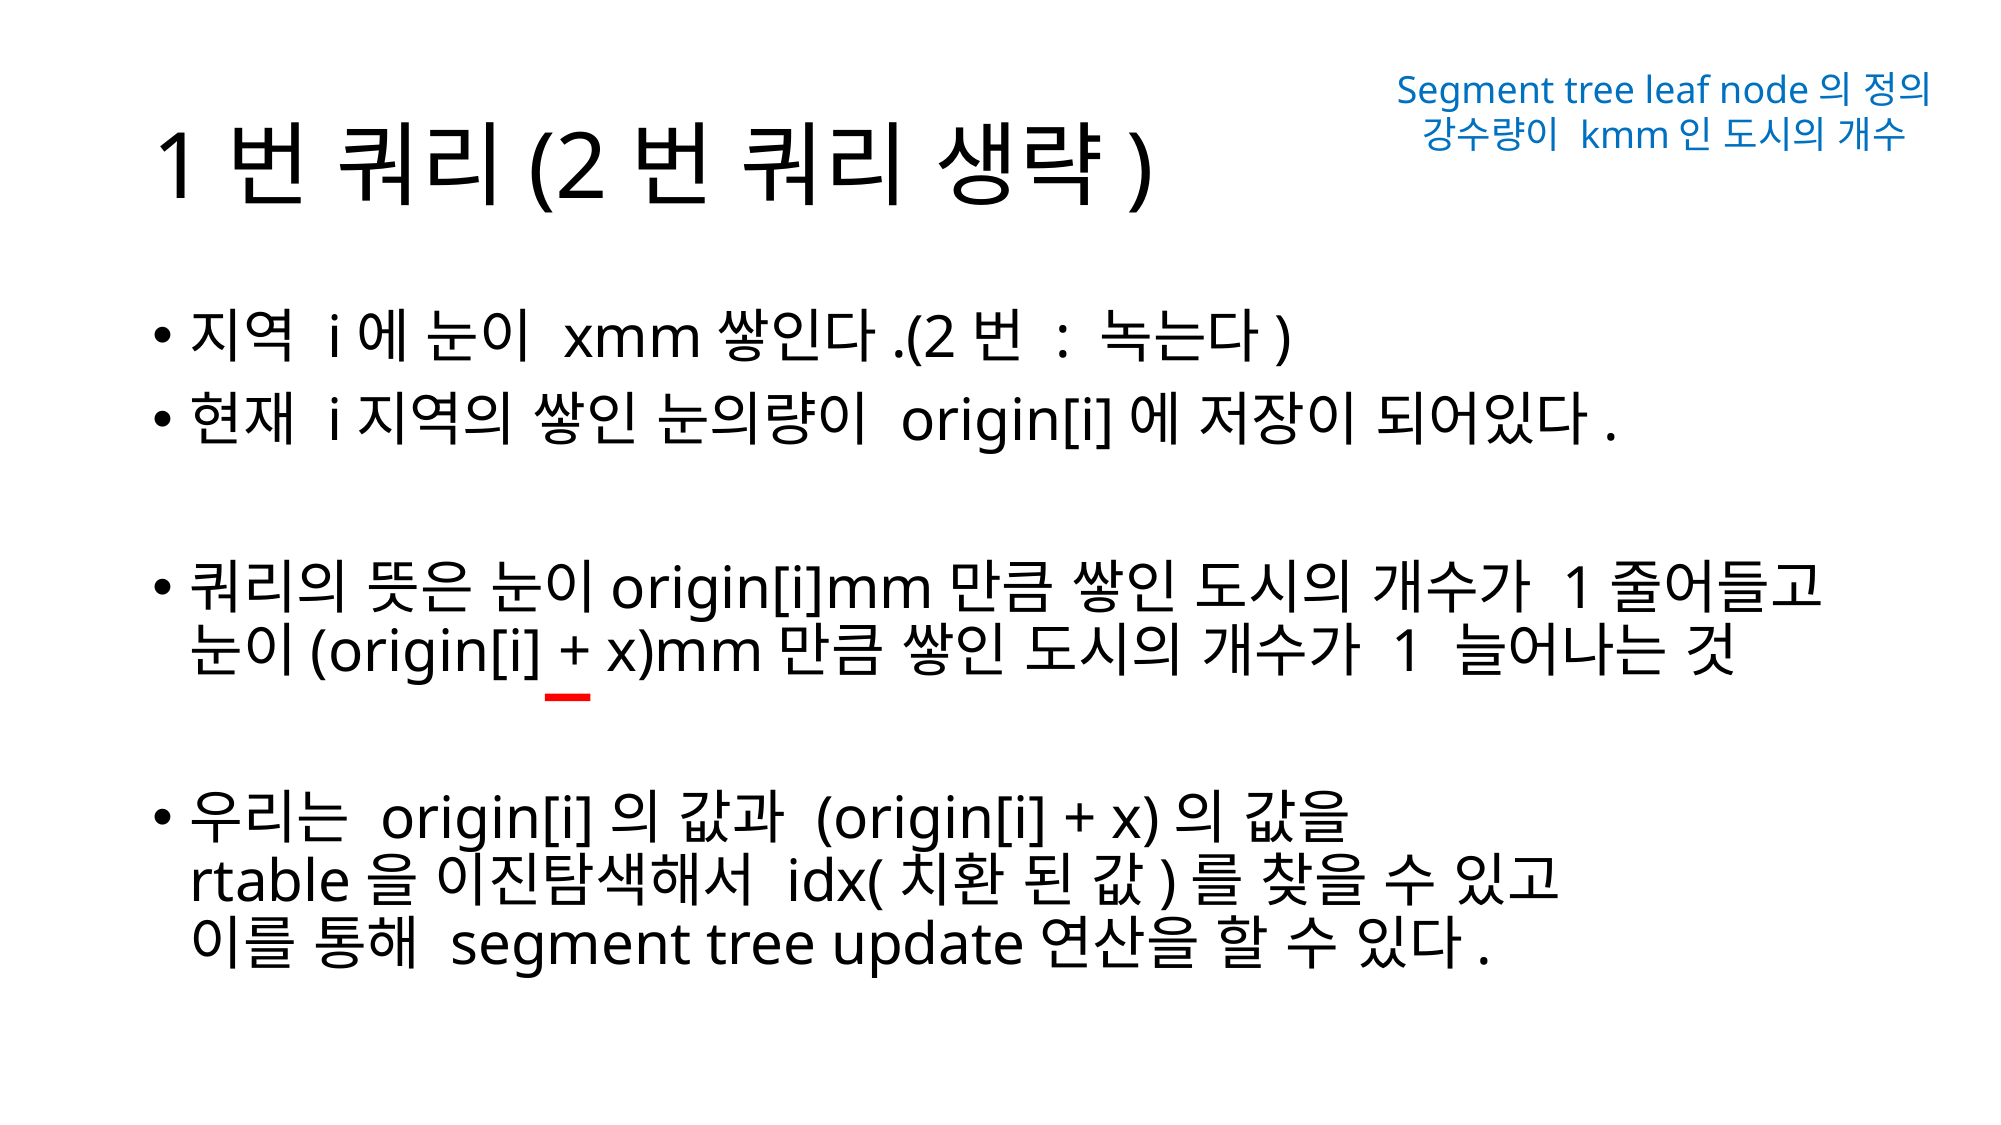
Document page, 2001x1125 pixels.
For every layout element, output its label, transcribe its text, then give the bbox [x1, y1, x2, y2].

text_box [544, 693, 591, 702]
title 1번 쿼리(2번 쿼리 생략) [137, 59, 1863, 278]
list 지역 i에 눈이 xmm쌓인다.(2번 : 녹는다) 현재 i지역의 쌓인 눈의량이 origin[i]에 저장이 되어있다. 쿼리의 뜻은 눈이origin[i]mm만큼 쌓인 도시의 개수가 1줄어들고 눈이(origin[i] + x)mm만큼 쌓인 도시의 개수가 1 늘어나는 것 우리는 origin[i]의 값과 (origin[i] + x)의 값을 rtable을 이진탐색해서 idx(치환 된 값)를 찾을 수 있고 이를 통해 segment tree update연산을 할 수 있다. [137, 299, 1897, 1125]
text_box Segment tree leaf node의 정의 강수량이 kmm인 도시의 개수 [1329, 58, 2000, 164]
